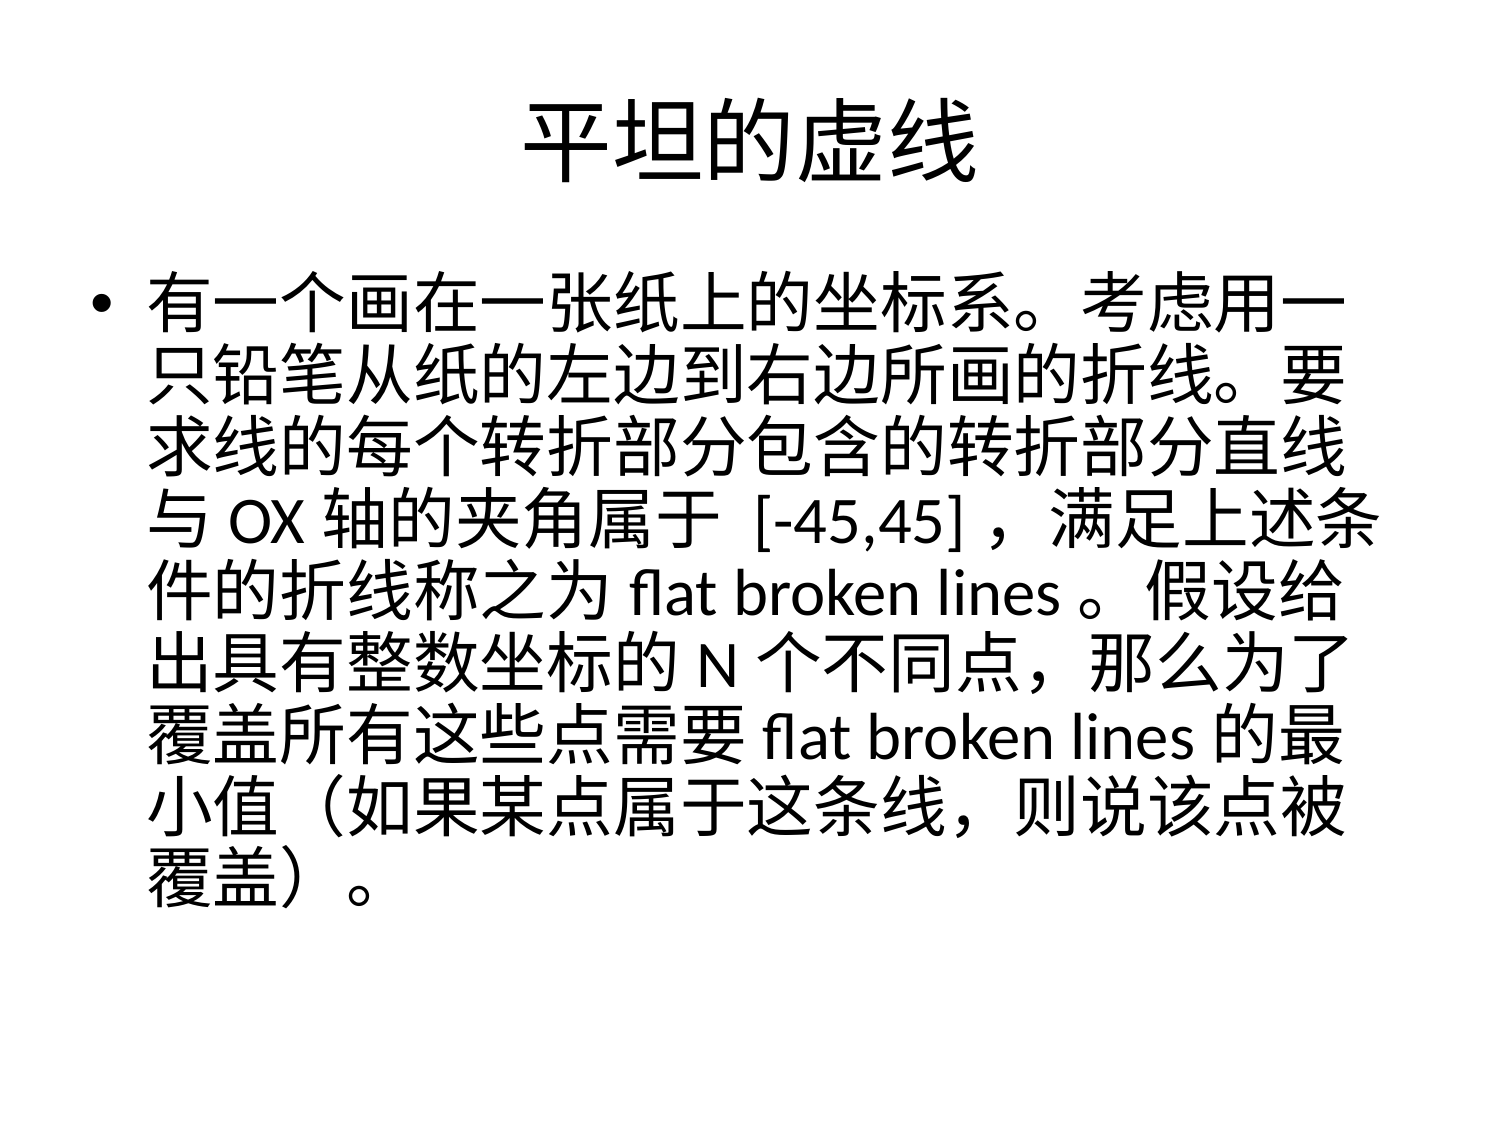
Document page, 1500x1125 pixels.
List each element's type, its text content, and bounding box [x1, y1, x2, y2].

title 平坦的虚线 [75, 45, 1425, 233]
list 有一个画在一张纸上的坐标系。考虑用一只铅笔从纸的左边到右边所画的折线。要求线的每个转折部分包含的转折部分直线与OX轴的夹角属于 [-45,45]，满足上述条件的折线称之为flat broken lines。假设给出具有整数坐标的N个不同点，那么为了覆盖所有这些点需要flat broken lines的最小值（如果某点属于这条线，则说该点被覆盖）。 [75, 262, 1425, 1005]
